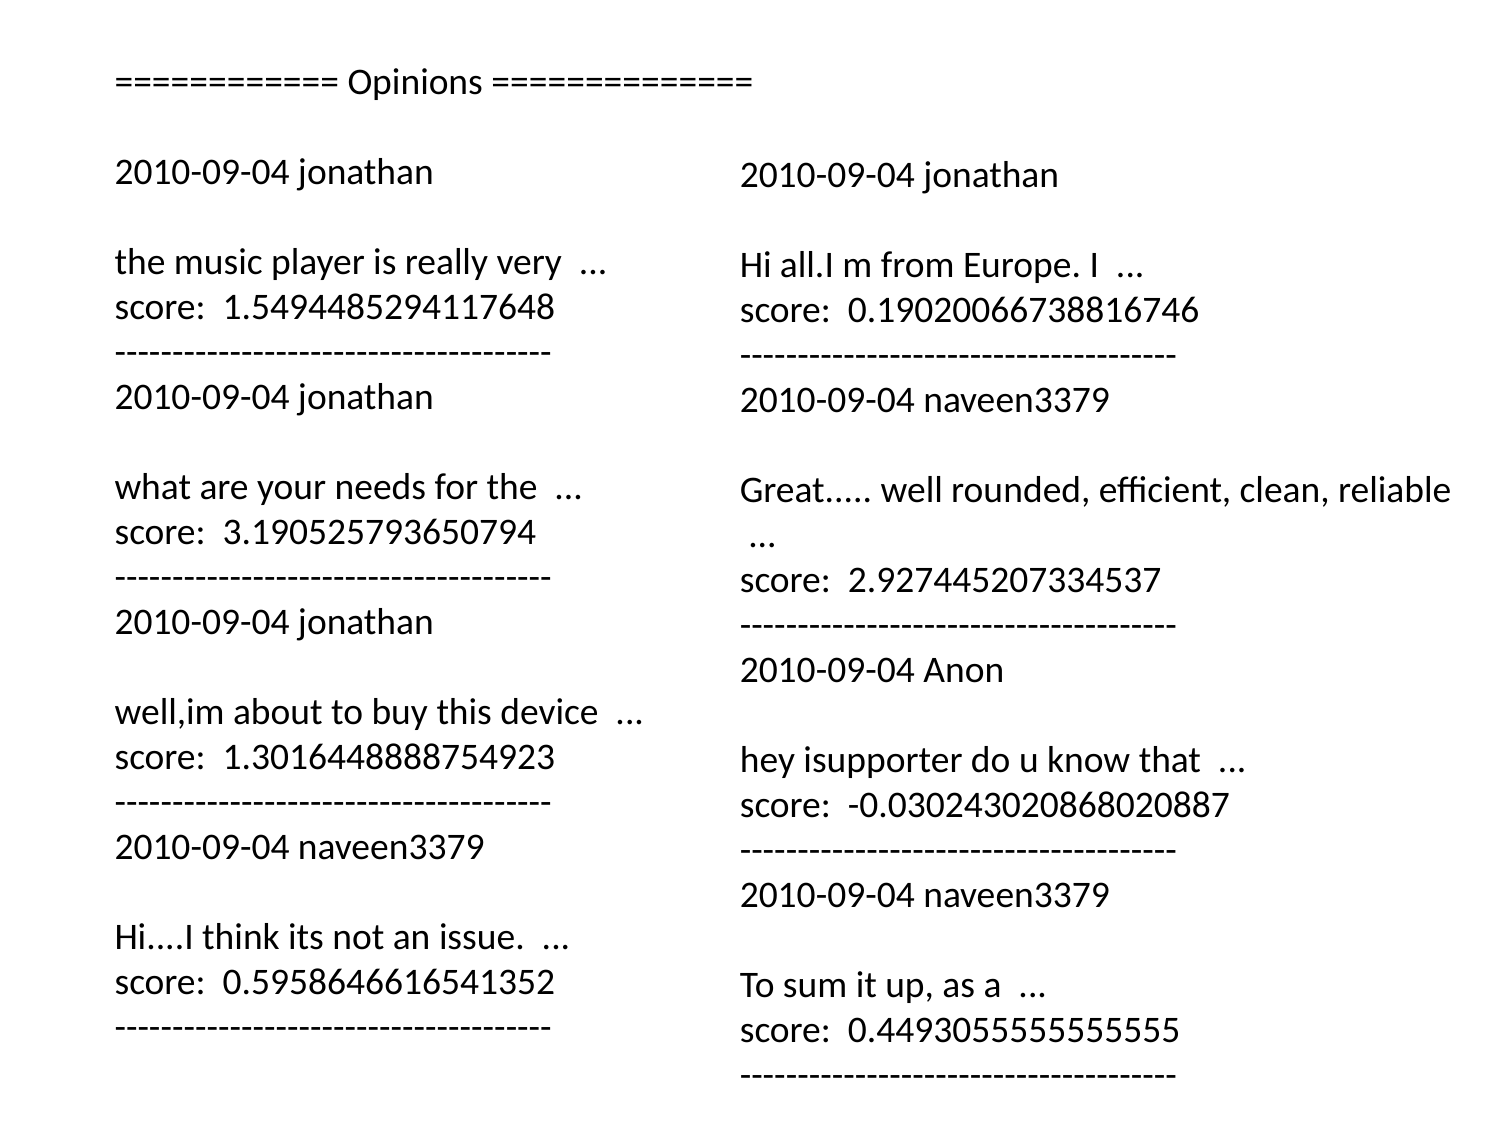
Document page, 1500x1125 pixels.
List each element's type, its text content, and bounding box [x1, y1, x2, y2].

text_box ============ Opinions ============== 2010-09-04 jonathan the music player is really very ... score: 1.5494485294117648 -------------------------------------- 2010-09-04 jonathan what are your needs for the ... score: 3.190525793650794 -------------------------------------- 2010-09-04 jonathan well,im about to buy this device ... score: 1.3016448888754923 -------------------------------------- 2010-09-04 naveen3379 Hi....I think its not an issue. ... score: 0.5958646616541352 -------------------------------------- [99, 49, 850, 1055]
text_box 2010-09-04 jonathan Hi all.I m from Europe. I ... score: 0.19020066738816746 -------------------------------------- 2010-09-04 naveen3379 Great..... well rounded, efficient, clean, reliable ... score: 2.927445207334537 -------------------------------------- 2010-09-04 Anon hey isupporter do u know that ... score: -0.030243020868020887 -------------------------------------- 2010-09-04 naveen3379 To sum it up, as a ... score: 0.4493055555555555 -------------------------------------- [724, 143, 1475, 1103]
